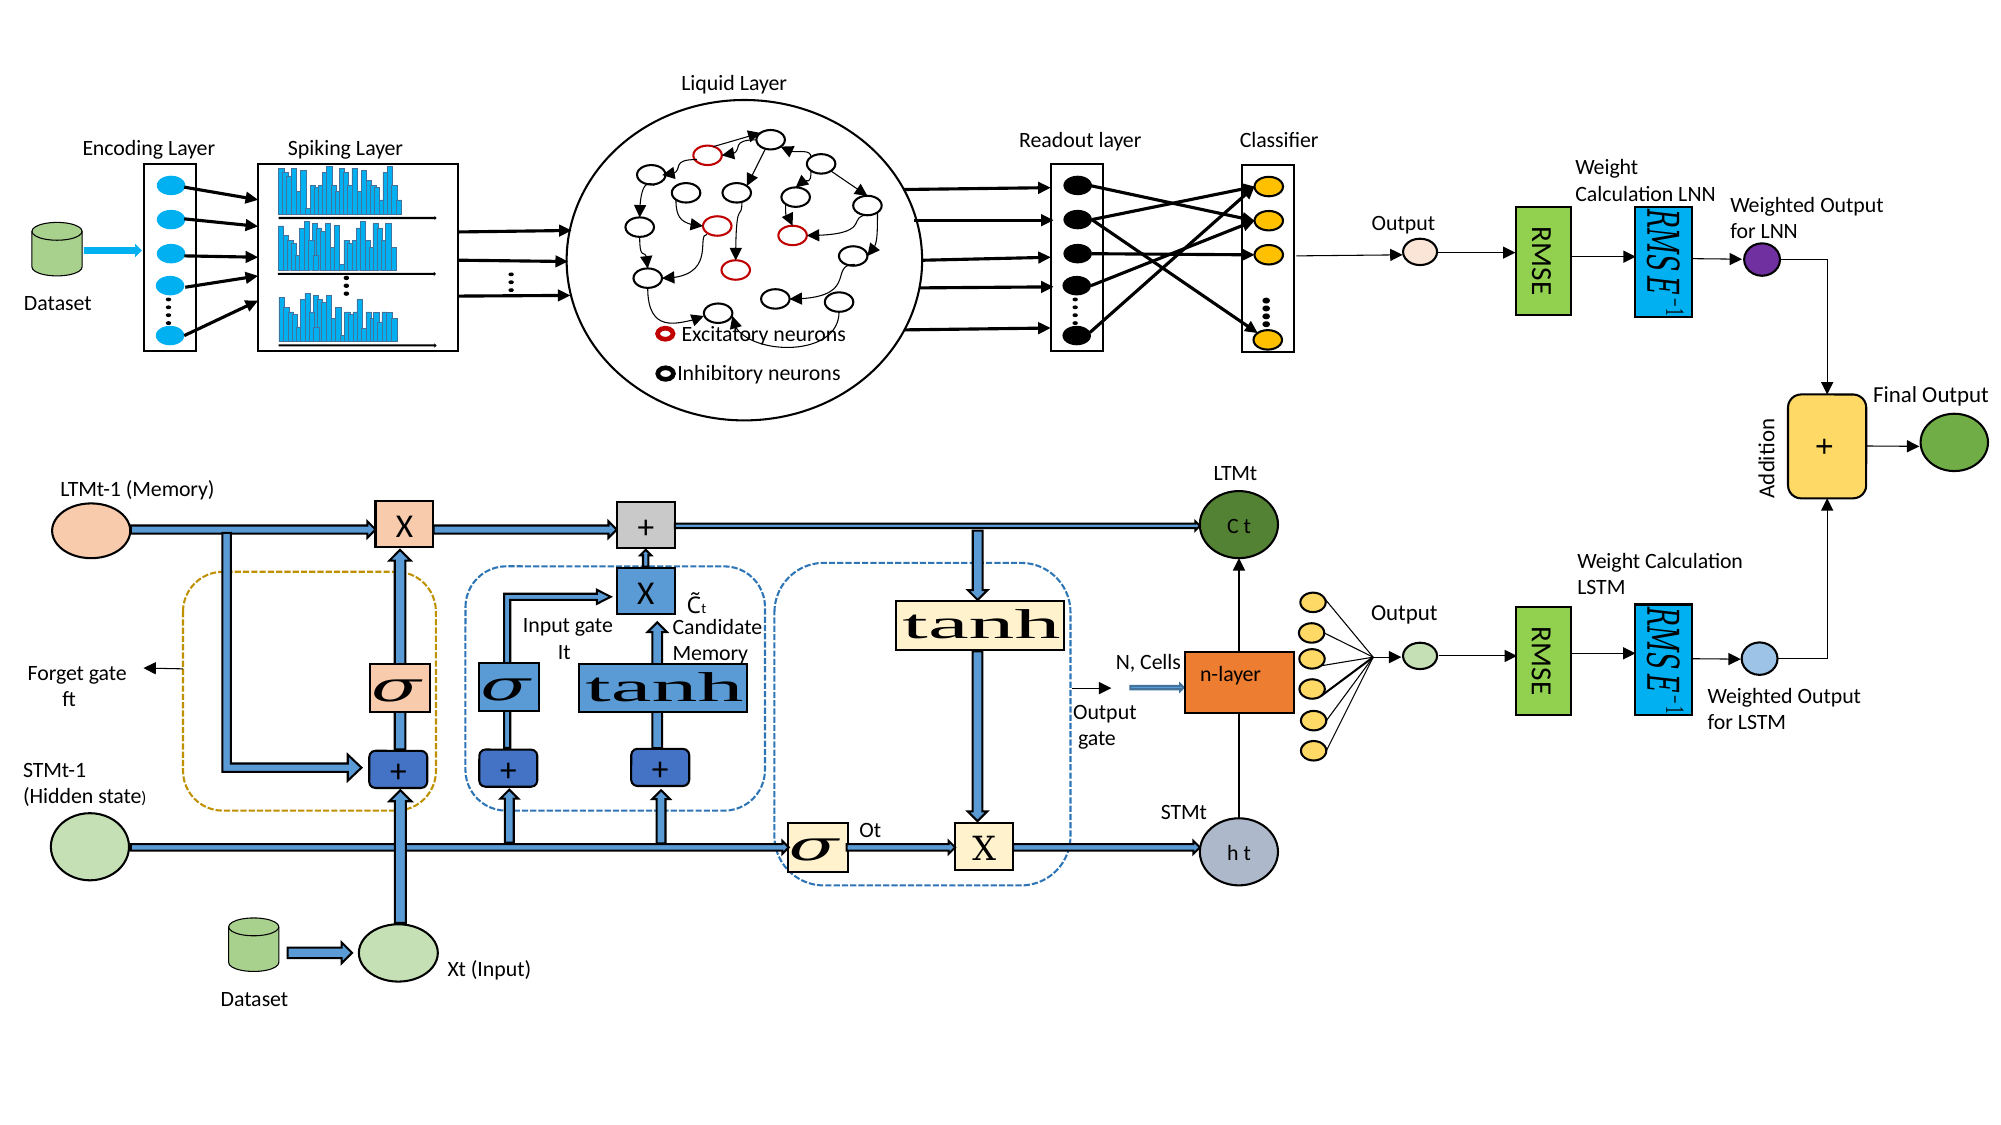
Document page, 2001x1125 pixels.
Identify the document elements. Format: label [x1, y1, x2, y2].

text_box [8, 60, 2000, 1125]
